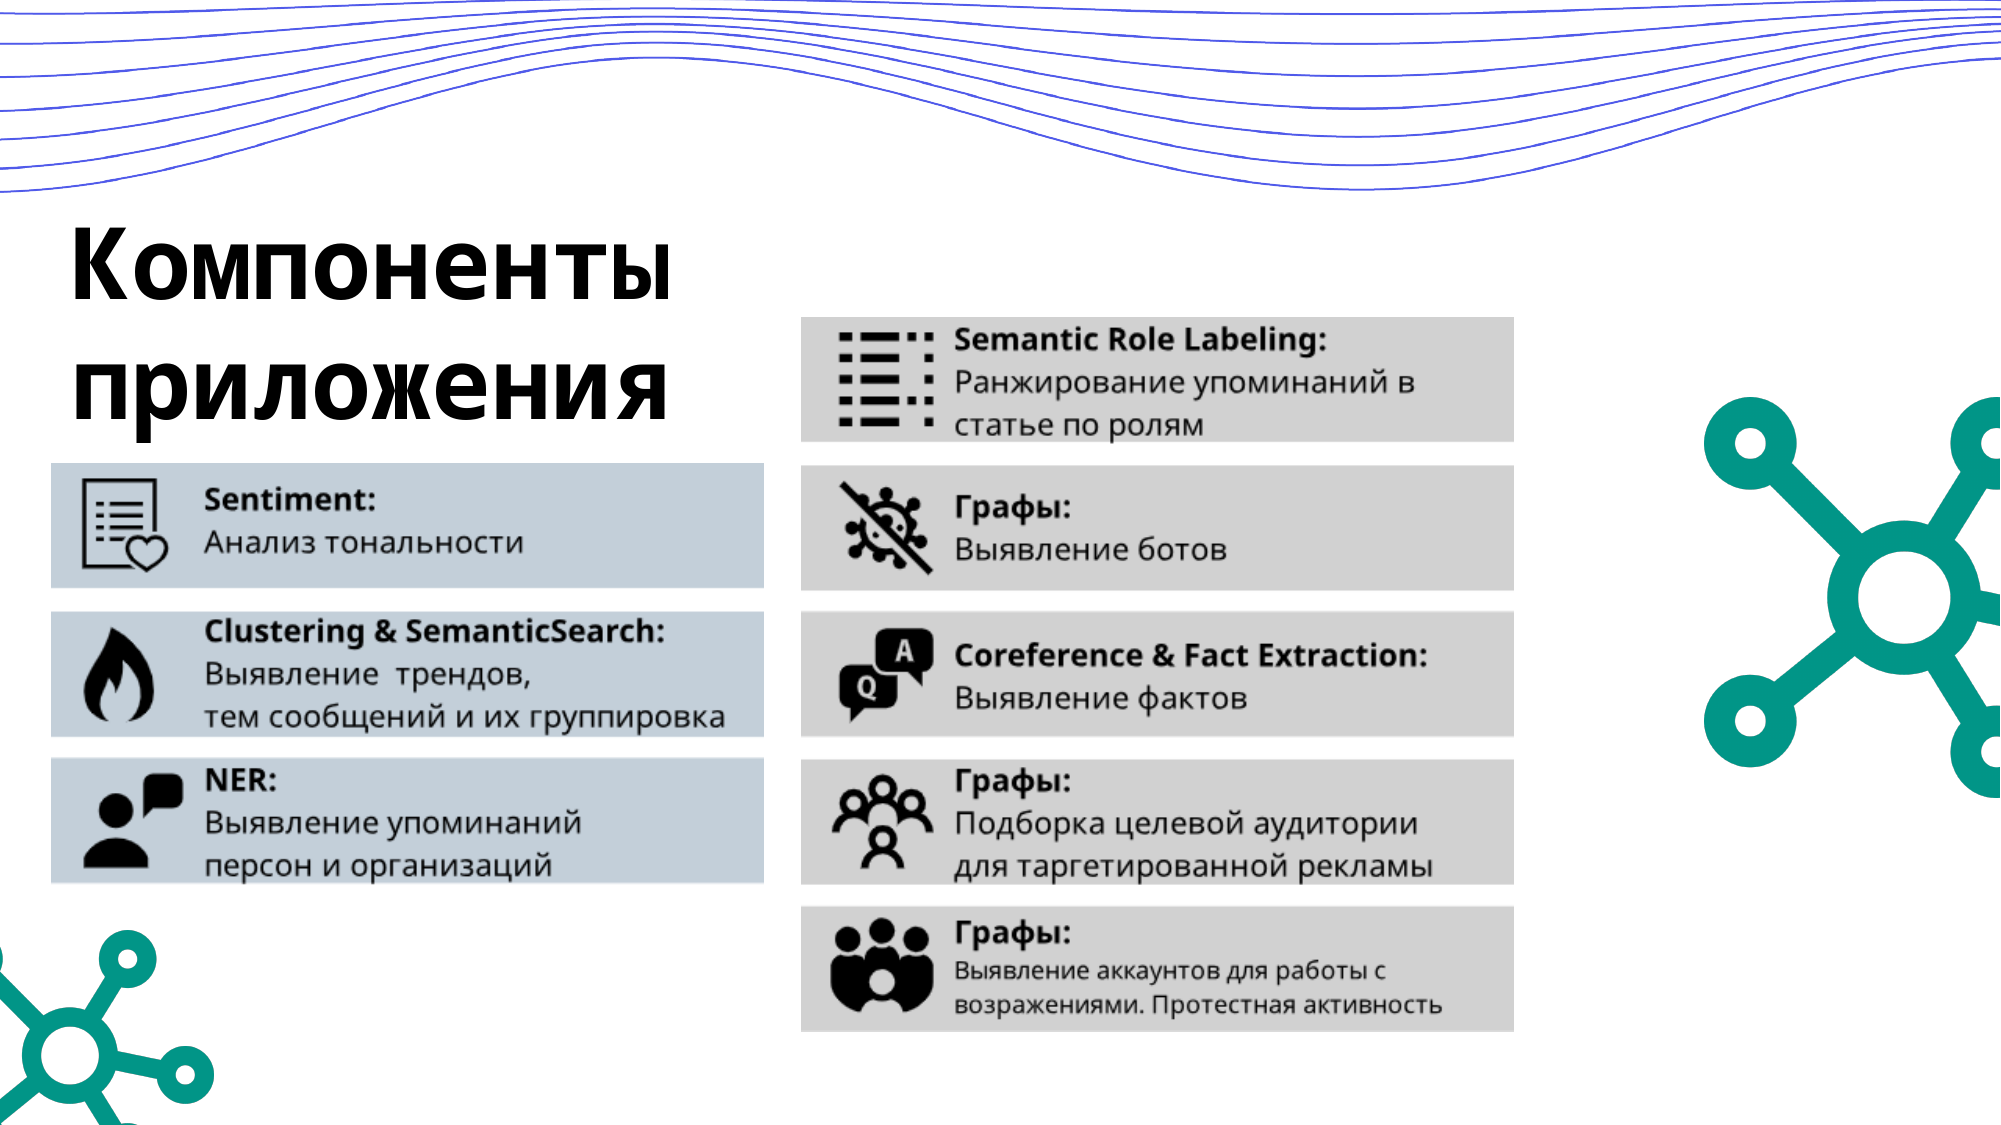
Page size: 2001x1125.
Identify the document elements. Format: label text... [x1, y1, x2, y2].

picture [0, 930, 215, 1125]
picture [801, 317, 1515, 1032]
picture [50, 463, 764, 886]
text_box Компоненты приложения [0, 204, 687, 448]
picture [1704, 397, 2000, 798]
picture [0, 0, 2001, 193]
